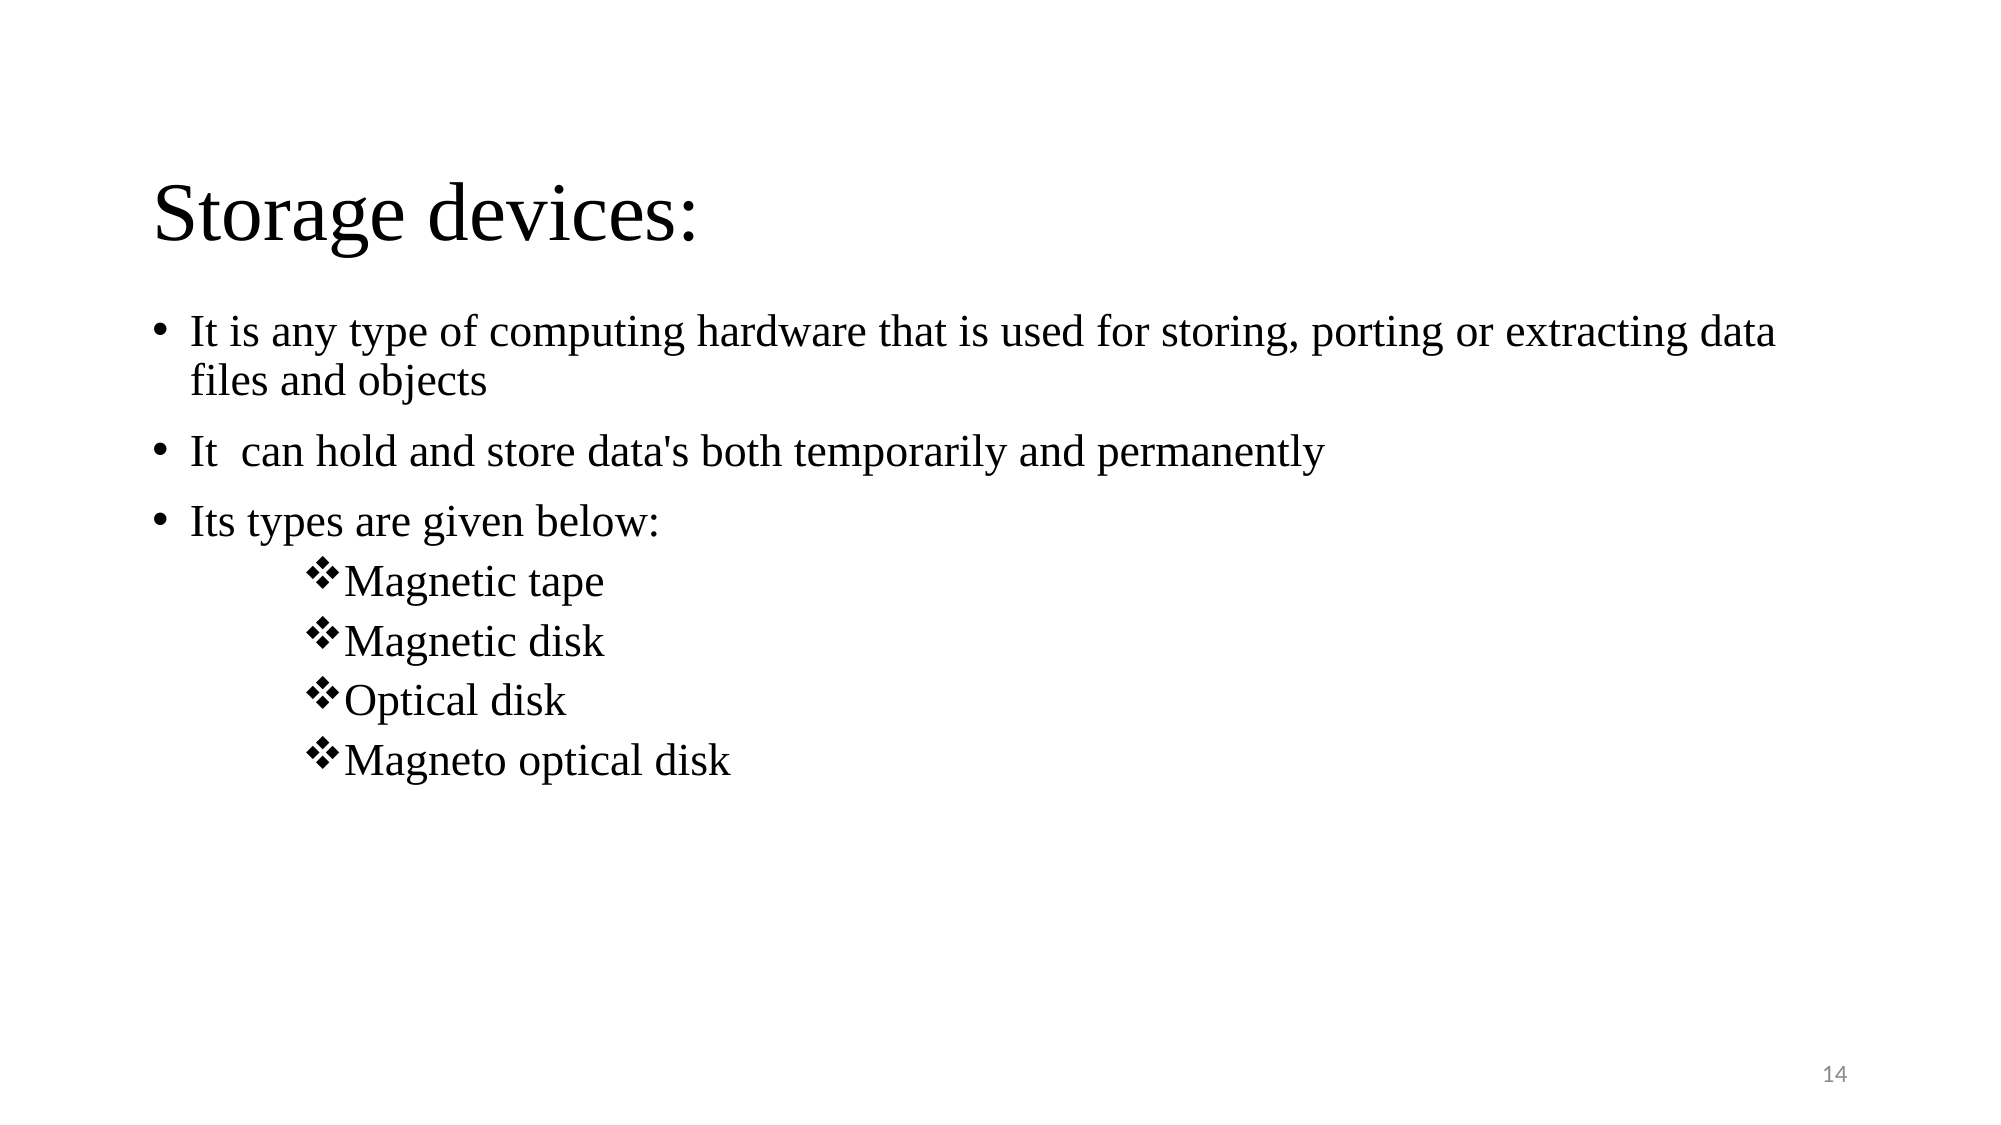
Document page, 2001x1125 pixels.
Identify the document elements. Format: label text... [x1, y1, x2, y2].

list It is any type of computing hardware that is used for storing, porting or extracting data files and objects It can hold and store data's both temporarily and permanently Its types are given below: Magnetic tape Magnetic disk Optical disk Magneto optical disk [137, 299, 1863, 1014]
title Storage devices: [137, 59, 1863, 278]
slide_number 14 [1412, 1042, 1863, 1103]
